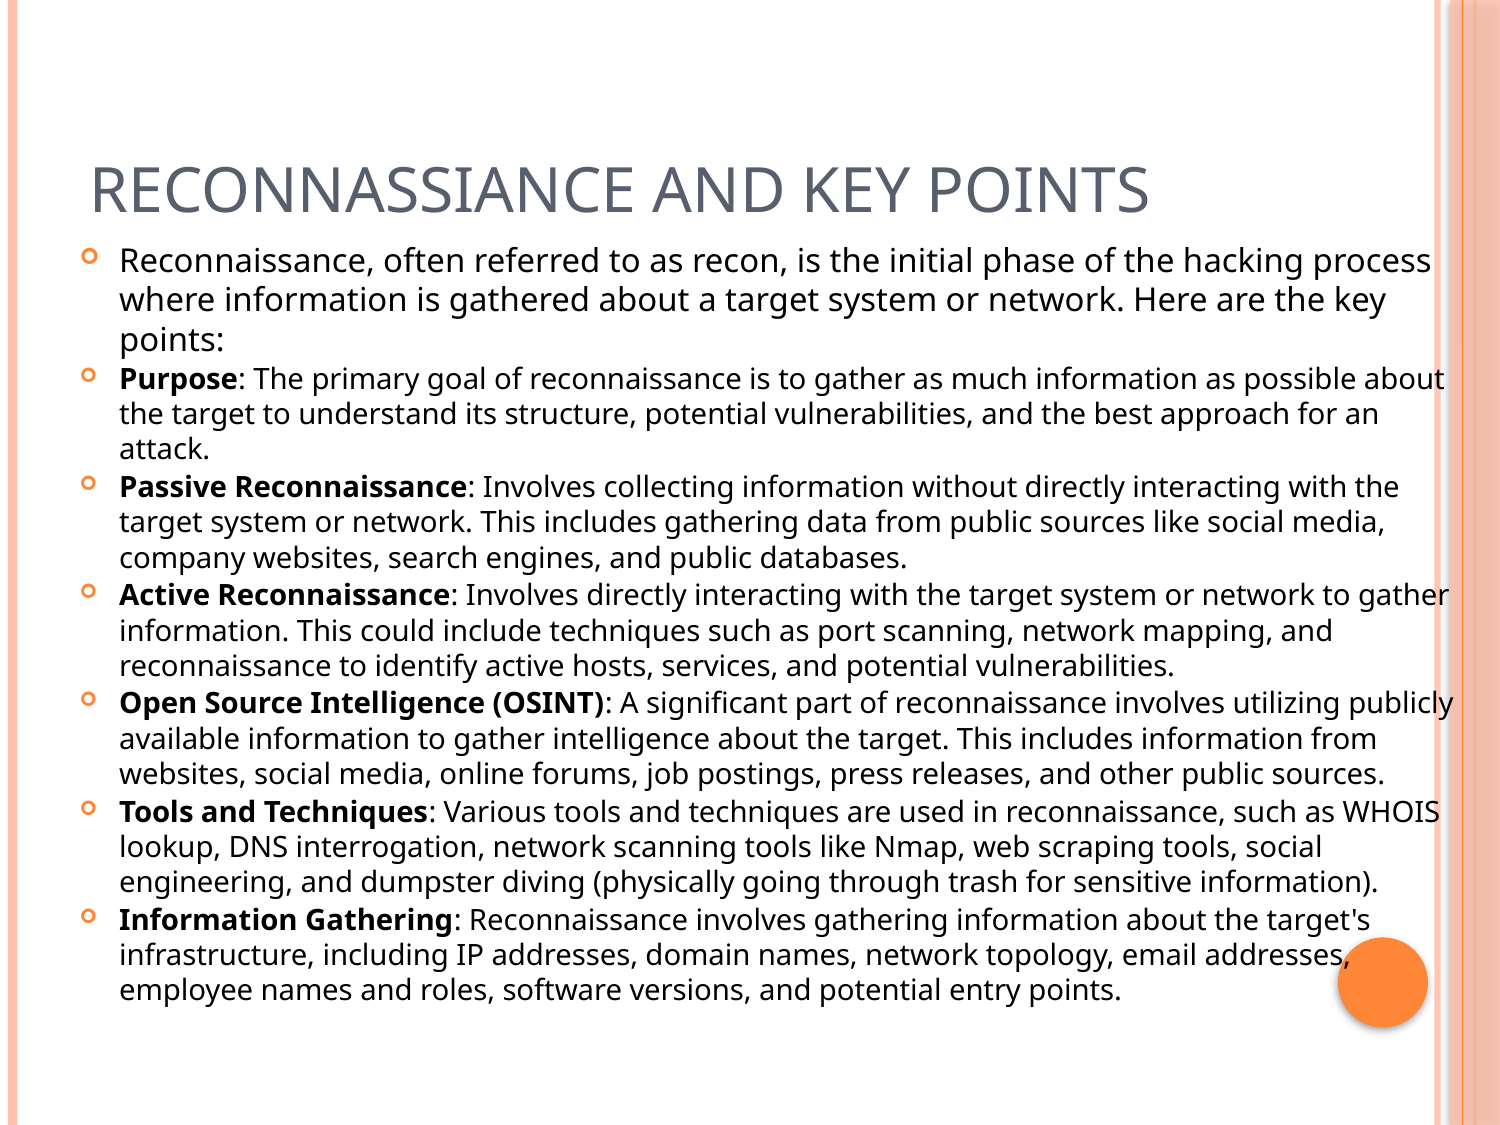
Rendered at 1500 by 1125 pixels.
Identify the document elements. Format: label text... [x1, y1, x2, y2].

title Reconnassiance and key points [75, 45, 1300, 231]
list Reconnaissance, often referred to as recon, is the initial phase of the hacking process where information is gathered about a target system or network. Here are the key points: Purpose: The primary goal of reconnaissance is to gather as much information as possible about the target to understand its structure, potential vulnerabilities, and the best approach for an attack. Passive Reconnaissance: Involves collecting information without directly interacting with the target system or network. This includes gathering data from public sources like social media, company websites, search engines, and public databases. Active Reconnaissance: Involves directly interacting with the target system or network to gather information. This could include techniques such as port scanning, network mapping, and reconnaissance to identify active hosts, services, and potential vulnerabilities. Open Source Intelligence (OSINT): A significant part of reconnaissance involves utilizing publicly available information to gather intelligence about the target. This includes information from websites, social media, online forums, job postings, press releases, and other public sources. Tools and Techniques: Various tools and techniques are used in reconnaissance, such as WHOIS lookup, DNS interrogation, network scanning tools like Nmap, web scraping tools, social engineering, and dumpster diving (physically going through trash for sensitive information). Information Gathering: Reconnaissance involves gathering information about the target's infrastructure, including IP addresses, domain names, network topology, email addresses, employee names and roles, software versions, and potential entry points. [64, 231, 1471, 1083]
